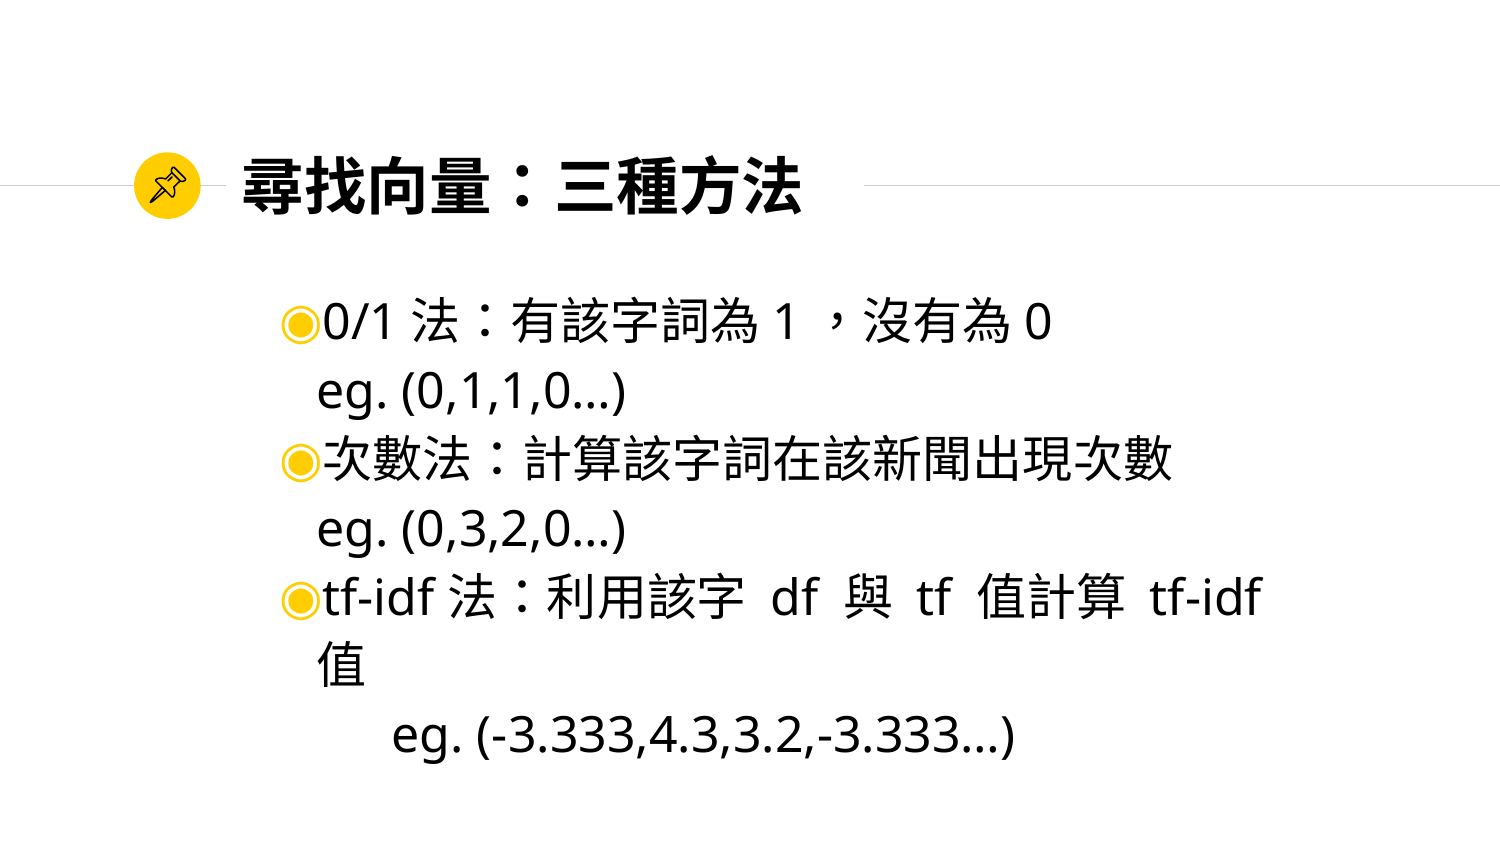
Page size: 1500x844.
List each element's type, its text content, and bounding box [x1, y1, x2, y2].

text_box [150, 166, 186, 203]
title 尋找向量：三種方法 [226, 149, 1012, 221]
list 0/1法：有該字詞為1，沒有為0 eg. (0,1,1,0…) 次數法：計算該字詞在該新聞出現次數 eg. (0,3,2,0…) tf-idf法：利用該字 df 與 tf 值計算 tf-idf 值 eg. (-3.333,4.3,3.2,-3.333…) [226, 265, 1344, 776]
